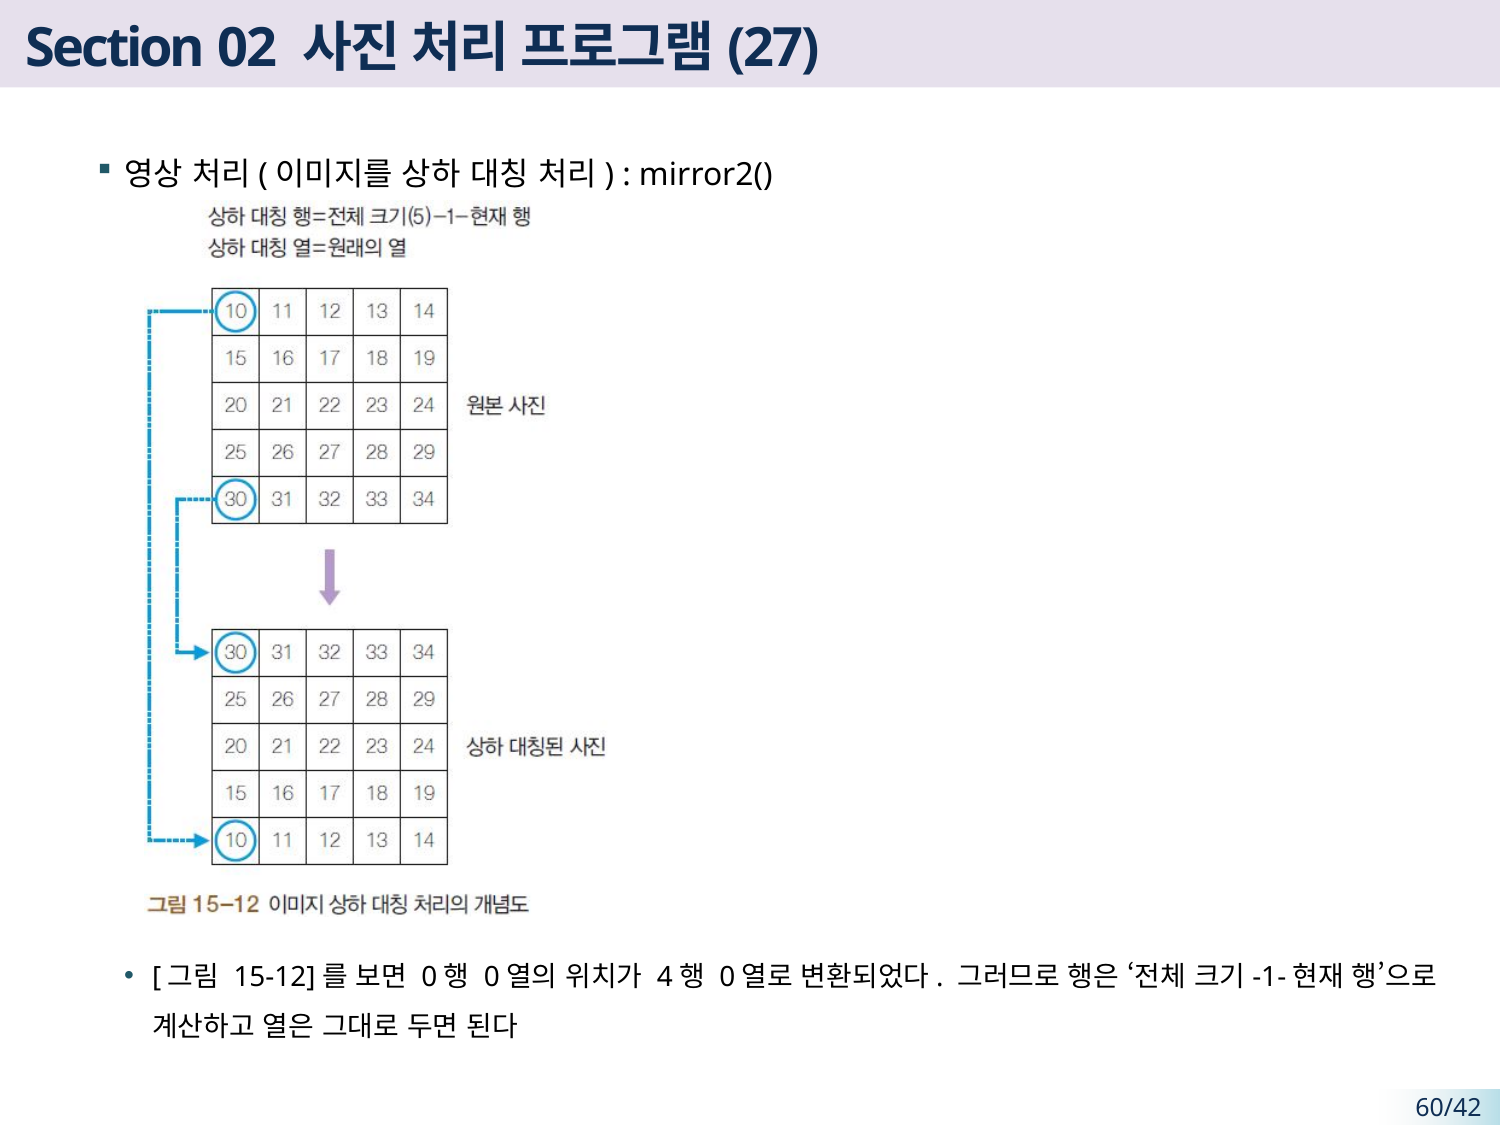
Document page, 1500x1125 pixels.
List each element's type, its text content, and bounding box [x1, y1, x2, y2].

title Section 02 사진 처리 프로그램(27) [10, 5, 1288, 84]
picture [144, 200, 611, 918]
list 영상 처리(이미지를 상하 대칭 처리) : mirror2() [그림 15-12]를 보면 0행 0열의 위치가 4행 0열로 변환되었다. 그러므로 행은 ‘전체 크기-1-현재 행’으로 계산하고 열은 그대로 두면 된다 [10, 126, 1481, 1057]
